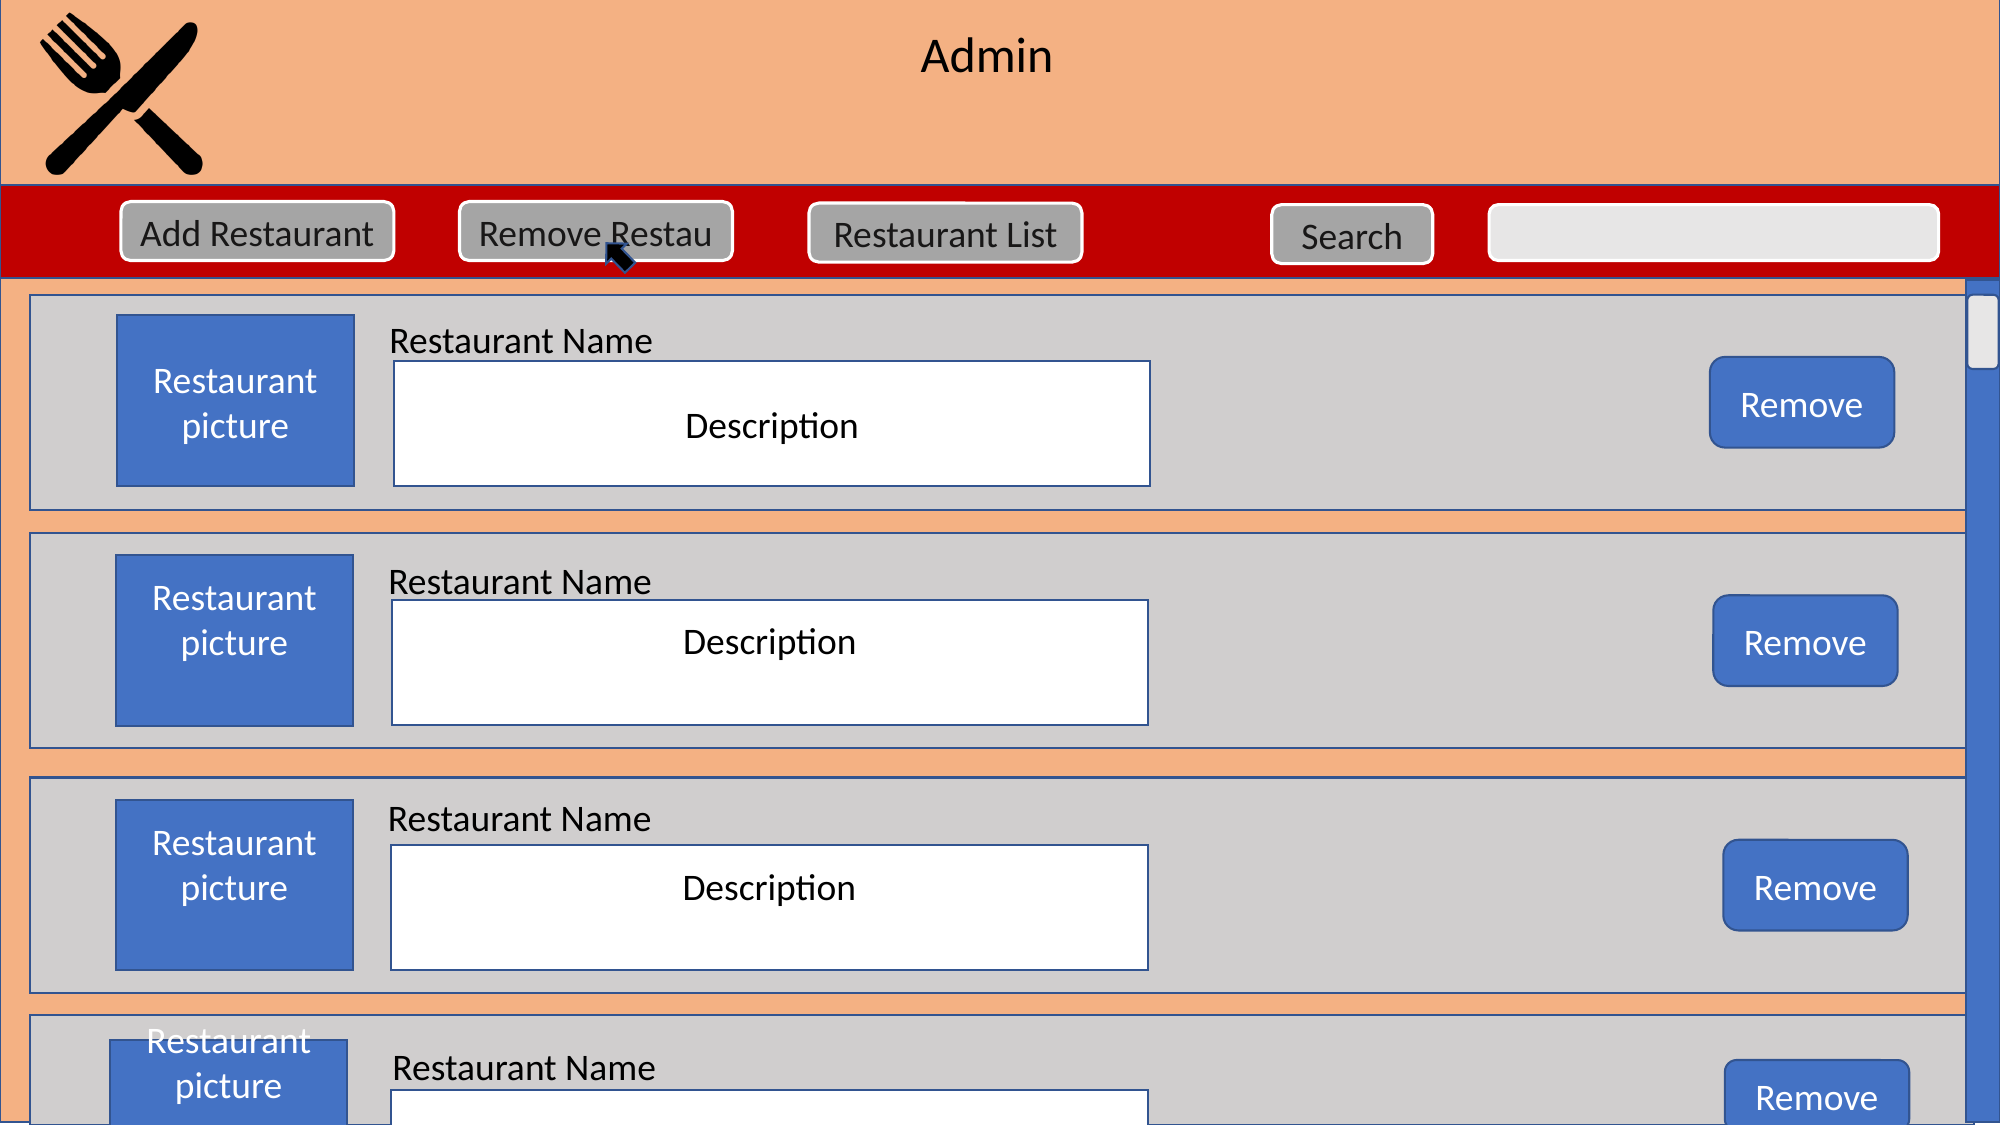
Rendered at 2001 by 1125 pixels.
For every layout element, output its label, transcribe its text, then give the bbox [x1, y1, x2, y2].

text_box [0, 0, 2000, 184]
text_box Remove [1708, 355, 1896, 449]
text_box Remove [1722, 838, 1909, 932]
text_box Description [391, 599, 1149, 726]
text_box Restaurant picture [115, 799, 354, 971]
text_box [29, 532, 1965, 749]
text_box [1487, 203, 1941, 263]
text_box [0, 279, 1965, 1123]
text_box Add Restaurant [119, 199, 396, 263]
text_box Restaurant Name [373, 786, 685, 847]
text_box Remove [1712, 594, 1899, 688]
text_box [0, 184, 2000, 279]
text_box Remove [1723, 1058, 1911, 1125]
text_box [605, 242, 637, 275]
text_box [29, 294, 1965, 511]
text_box Restaurant picture [109, 1039, 348, 1125]
text_box Restaurant Name [374, 308, 687, 369]
text_box Description [390, 844, 1149, 971]
text_box Restaurant Name [373, 549, 686, 610]
text_box Restaurant picture [115, 554, 354, 727]
text_box [1966, 293, 2000, 371]
picture [29, 2, 213, 185]
text_box Admin [905, 21, 1088, 102]
text_box Description [393, 360, 1151, 487]
text_box Restaurant picture [116, 314, 355, 487]
text_box [390, 1089, 1149, 1125]
text_box [1965, 279, 2000, 1123]
text_box Restaurant Name [377, 1035, 690, 1096]
text_box Search [1270, 203, 1435, 266]
text_box [29, 1014, 1975, 1125]
text_box Remove Restau [457, 199, 735, 263]
text_box [29, 776, 1965, 994]
text_box Restaurant List [807, 201, 1084, 264]
